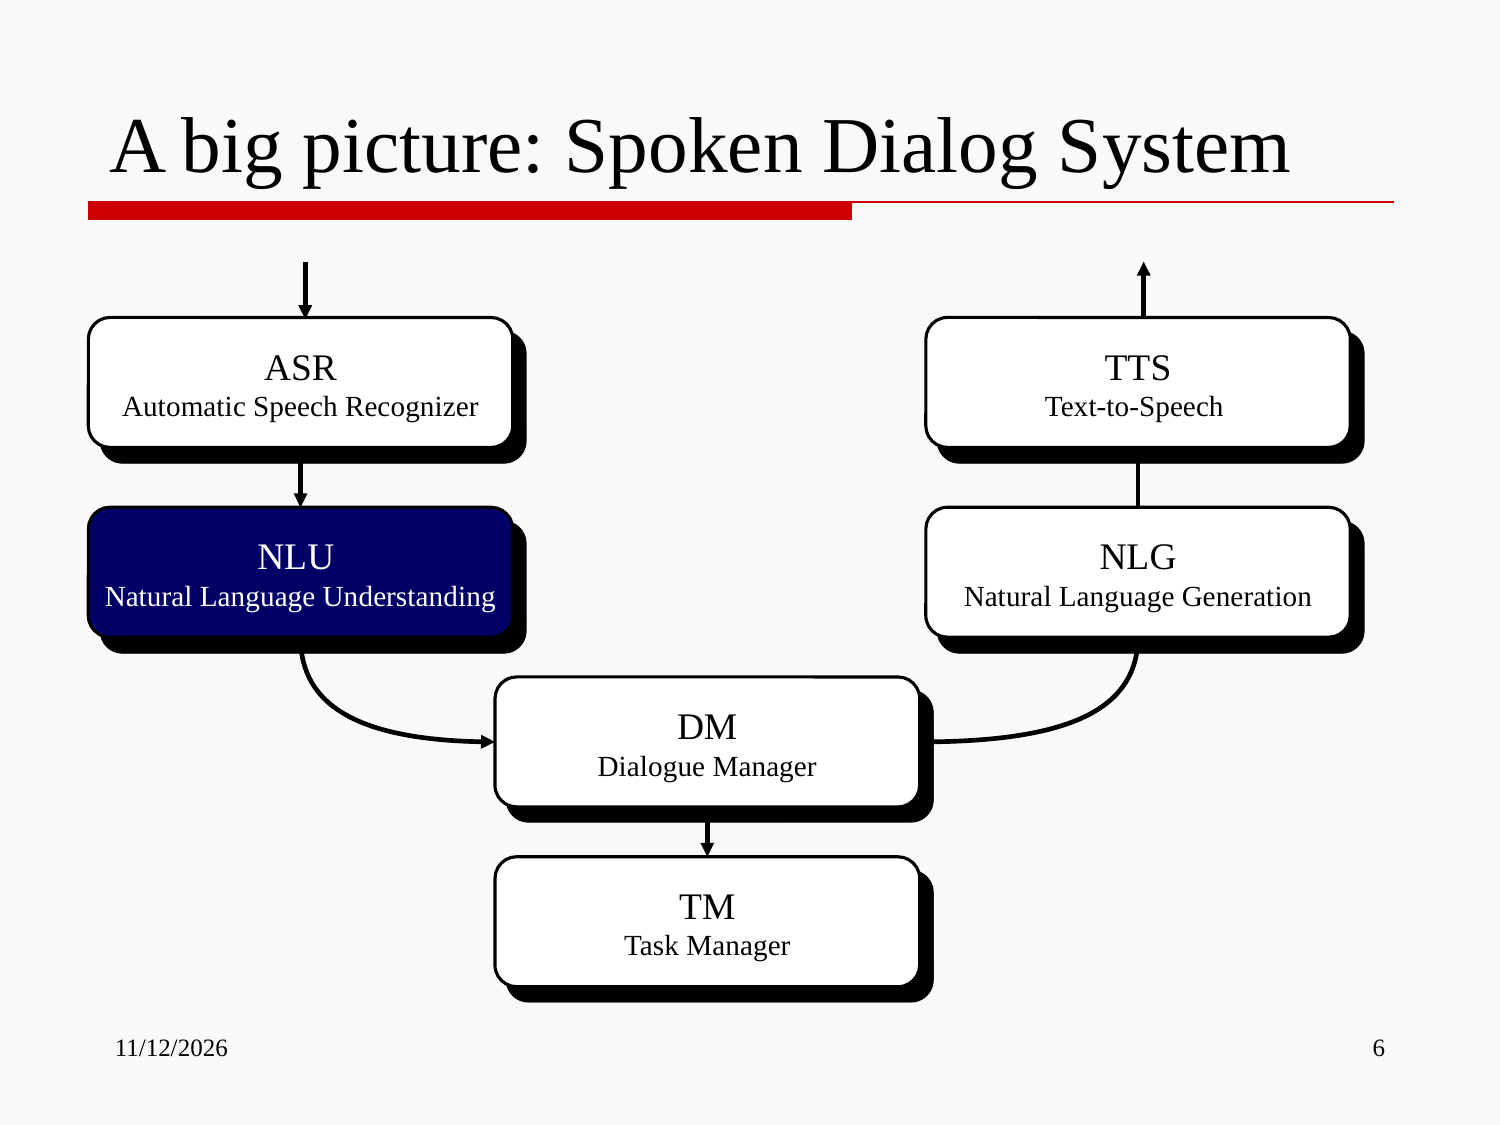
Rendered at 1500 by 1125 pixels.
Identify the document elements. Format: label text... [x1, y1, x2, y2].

slide_number 6 [1074, 1024, 1401, 1103]
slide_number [99, 1024, 426, 1103]
title A big picture: Spoken Dialog System [93, 49, 1407, 197]
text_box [88, 261, 1351, 987]
